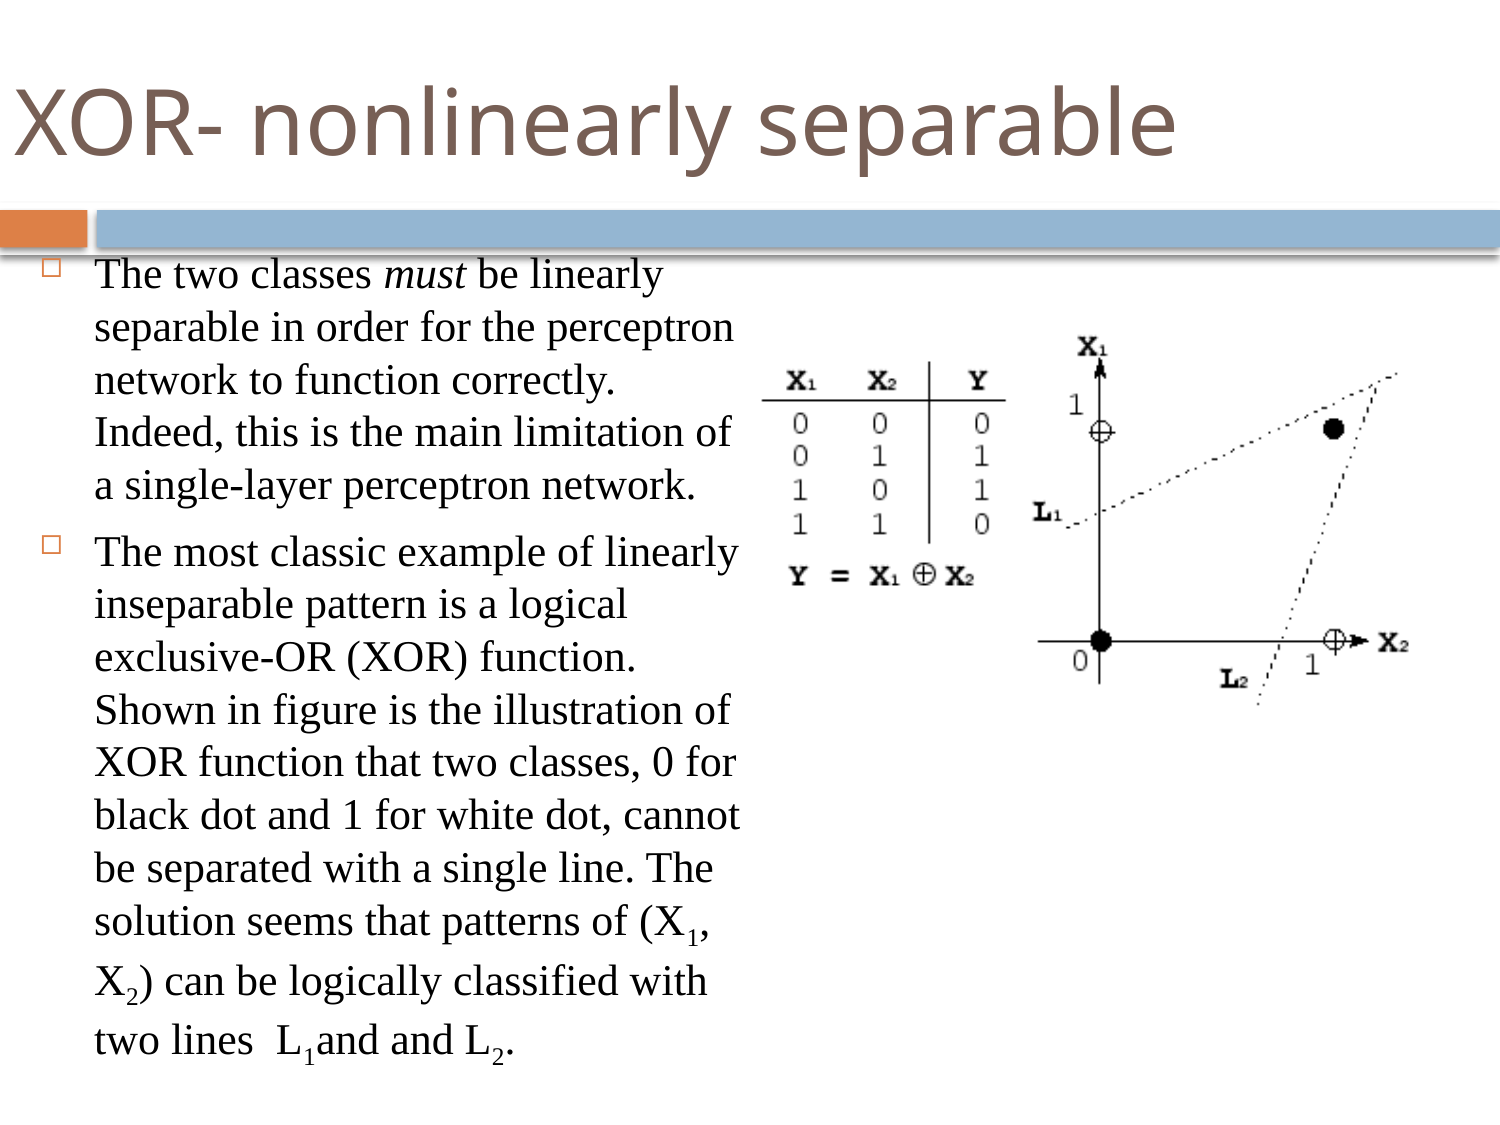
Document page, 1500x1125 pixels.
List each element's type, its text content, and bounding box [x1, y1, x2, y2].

list The two classes must be linearly separable in order for the perceptron network to function correctly. Indeed, this is the main limitation of a single-layer perceptron network. The most classic example of linearly inseparable pattern is a logical exclusive-OR (XOR) function. Shown in figure is the illustration of XOR function that two classes, 0 for black dot and 1 for white dot, cannot be separated with a single line. The solution seems that patterns of (X1, X2) can be logically classified with two lines L1and and L2. [24, 237, 763, 1100]
title XOR- nonlinearly separable [0, 37, 1438, 200]
picture [751, 324, 1476, 713]
